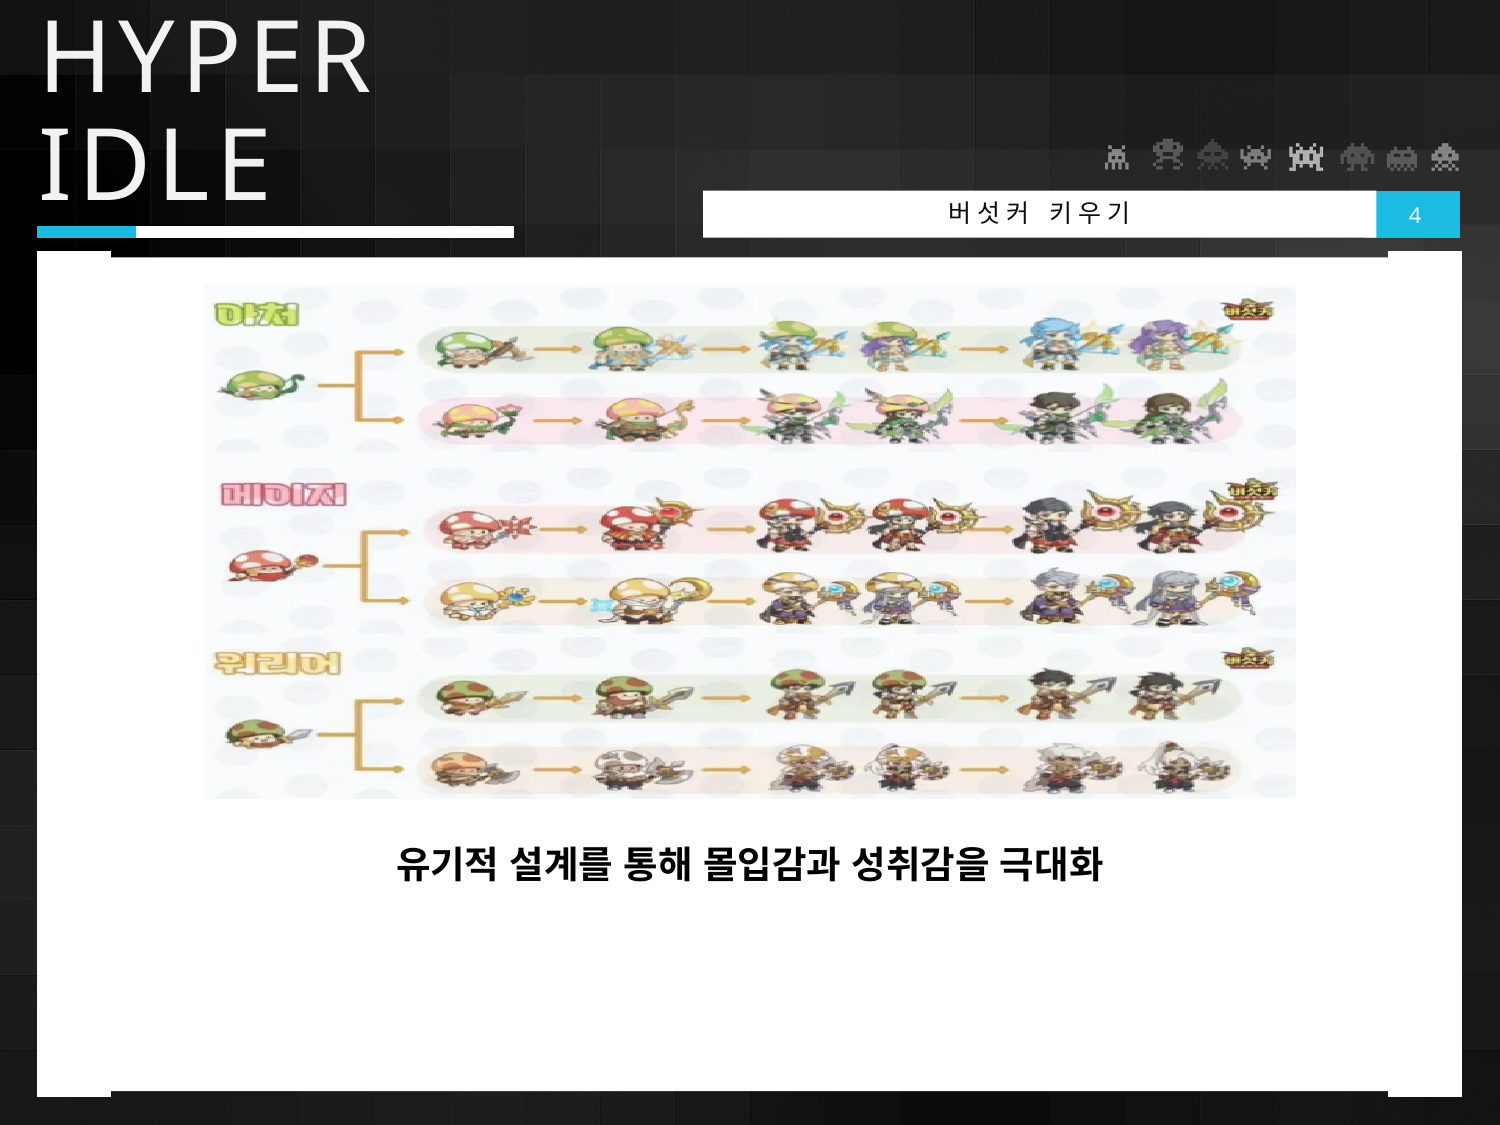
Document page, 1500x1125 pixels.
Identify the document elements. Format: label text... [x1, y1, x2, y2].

list 버섯커 키우기 [703, 190, 1377, 238]
text_box 유기적 설계를 통해 몰입감과 성취감을 극대화 [204, 834, 1296, 894]
list [43, 257, 1457, 1092]
title HYPER IDLE [38, 19, 524, 209]
slide_number 4 [1377, 191, 1460, 238]
picture [0, 0, 1500, 1125]
